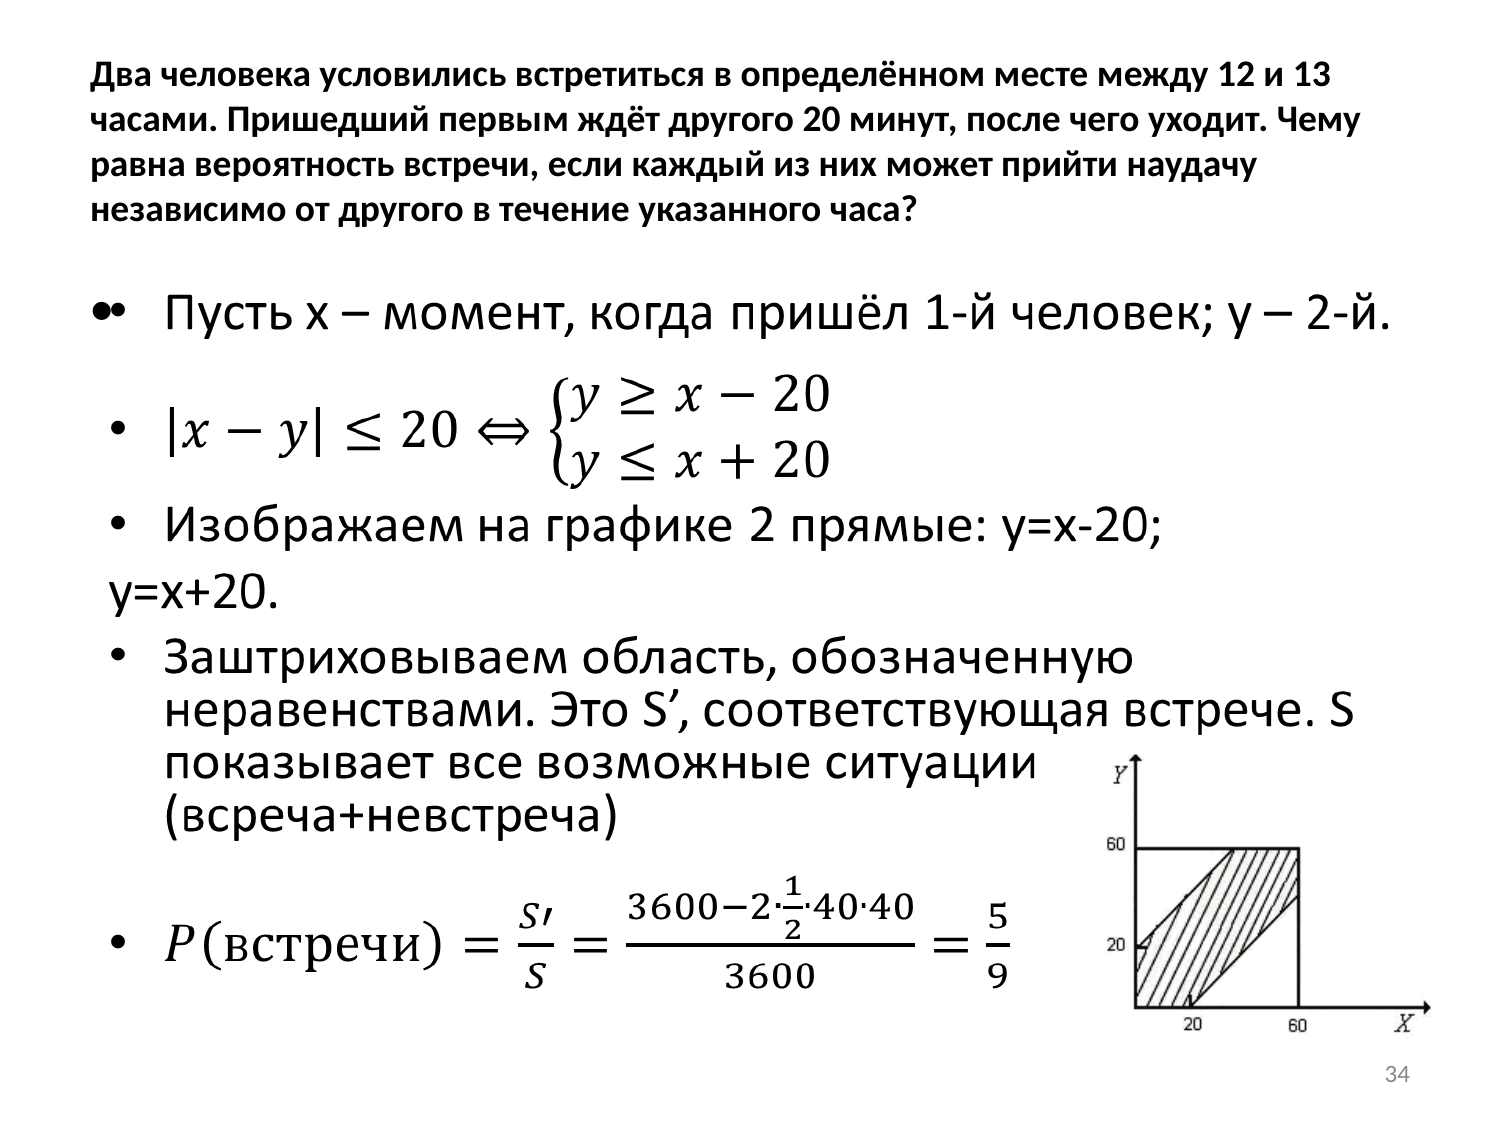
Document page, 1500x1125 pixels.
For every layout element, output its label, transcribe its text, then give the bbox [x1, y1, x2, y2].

picture [1092, 751, 1474, 1041]
title Два человека условились встретиться в определённом месте между 12 и 13 часами. Пришедший первым ждёт другого 20 минут, после чего уходит. Чему равна вероятность встречи, если каждый из них может прийти наудачу независимо от другого в течение указанного часа? [75, 45, 1425, 233]
list [75, 262, 1425, 1005]
slide_number ‹#› [1074, 1042, 1425, 1103]
